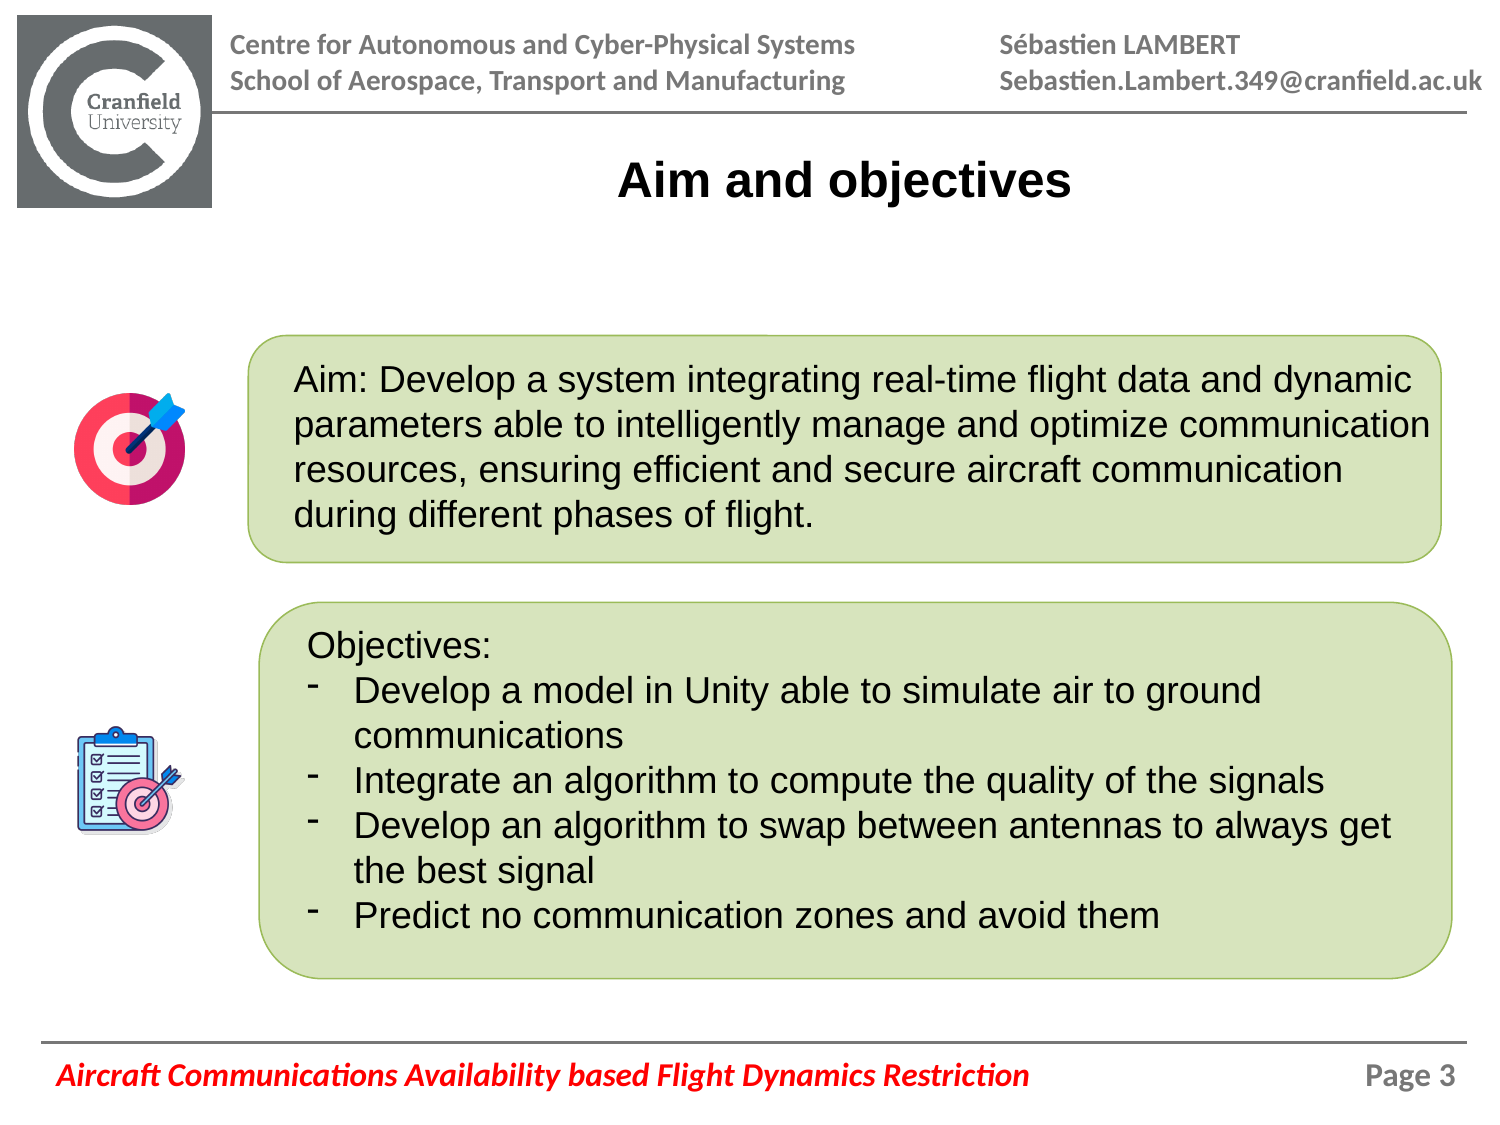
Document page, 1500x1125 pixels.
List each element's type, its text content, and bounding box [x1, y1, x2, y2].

text_box Aim: Develop a system integrating real-time flight data and dynamic parameters able to intelligently manage and optimize communication resources, ensuring efficient and secure aircraft communication during different phases of flight. [278, 348, 1472, 588]
picture [73, 725, 185, 836]
text_box Aim and objectives [225, 140, 1464, 215]
text_box [248, 335, 1432, 562]
picture [17, 15, 212, 208]
picture [73, 393, 185, 505]
text_box Objectives: Develop a model in Unity able to simulate air to ground communications Integrate an algorithm to compute the quality of the signals Develop an algorithm to swap between antennas to always get the best signal Predict no communication zones and avoid them [292, 613, 1426, 944]
text_box [259, 602, 1452, 979]
